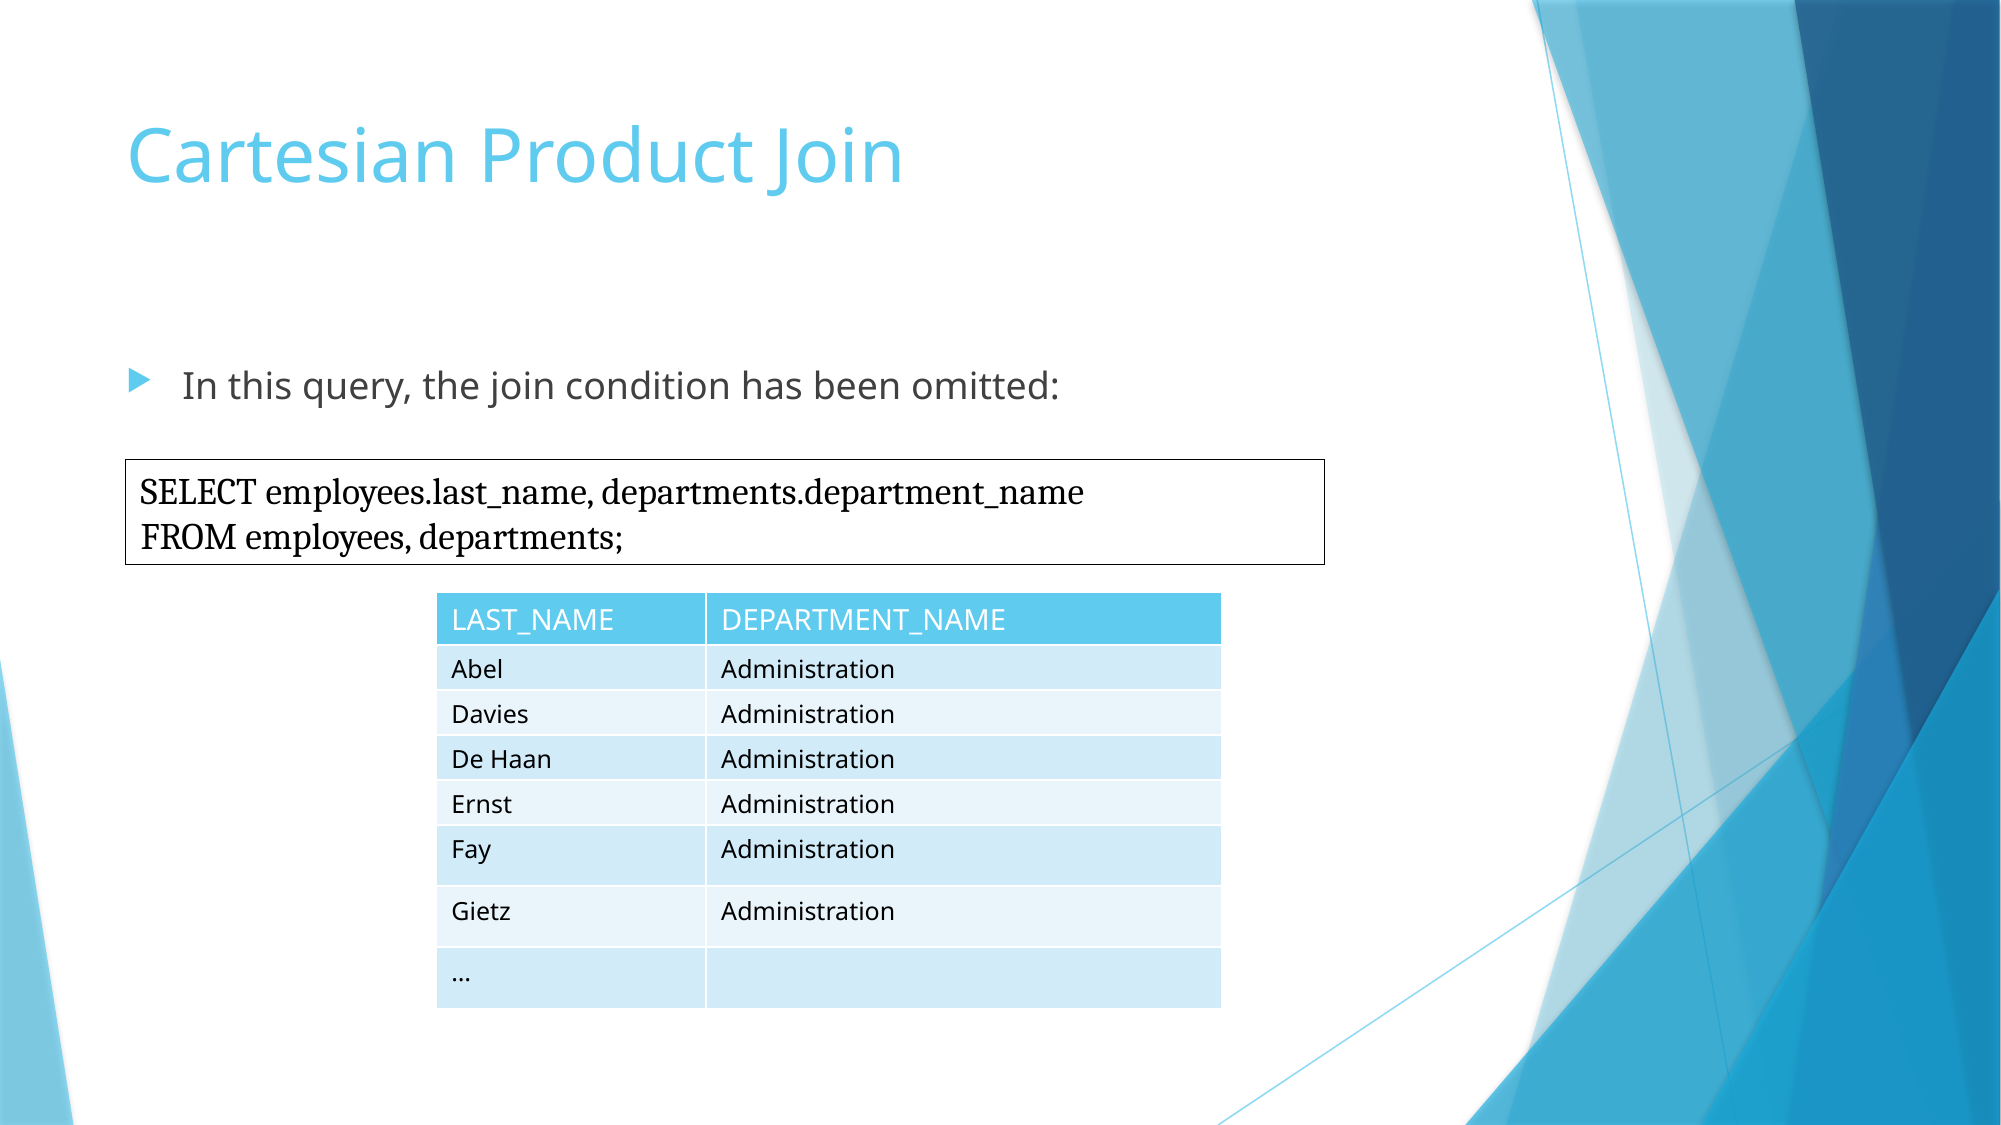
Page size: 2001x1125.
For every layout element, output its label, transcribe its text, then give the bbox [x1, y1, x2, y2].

table_header LAST_NAME [437, 593, 705, 644]
table_cell Fay [437, 826, 705, 885]
table_cell Administration [707, 826, 1221, 885]
table_cell Abel [437, 646, 705, 689]
table_cell Gietz [437, 887, 705, 946]
table_cell Administration [707, 887, 1221, 946]
table_cell Administration [707, 736, 1221, 779]
table_cell Davies [437, 691, 705, 734]
table_cell Ernst [437, 781, 705, 824]
table_cell Administration [707, 781, 1221, 824]
table_cell … [437, 948, 705, 1008]
table_cell Administration [707, 691, 1221, 734]
text_box SELECT employees.last_name, departments.department_name FROM employees, departments; [125, 460, 1325, 565]
title Cartesian Product Join [111, 99, 1522, 317]
table_header DEPARTMENT_NAME [707, 593, 1221, 644]
table_cell De Haan [437, 736, 705, 779]
table_cell Administration [707, 646, 1221, 689]
table_cell [707, 948, 1221, 1008]
list In this query, the join condition has been omitted: [111, 354, 1522, 460]
